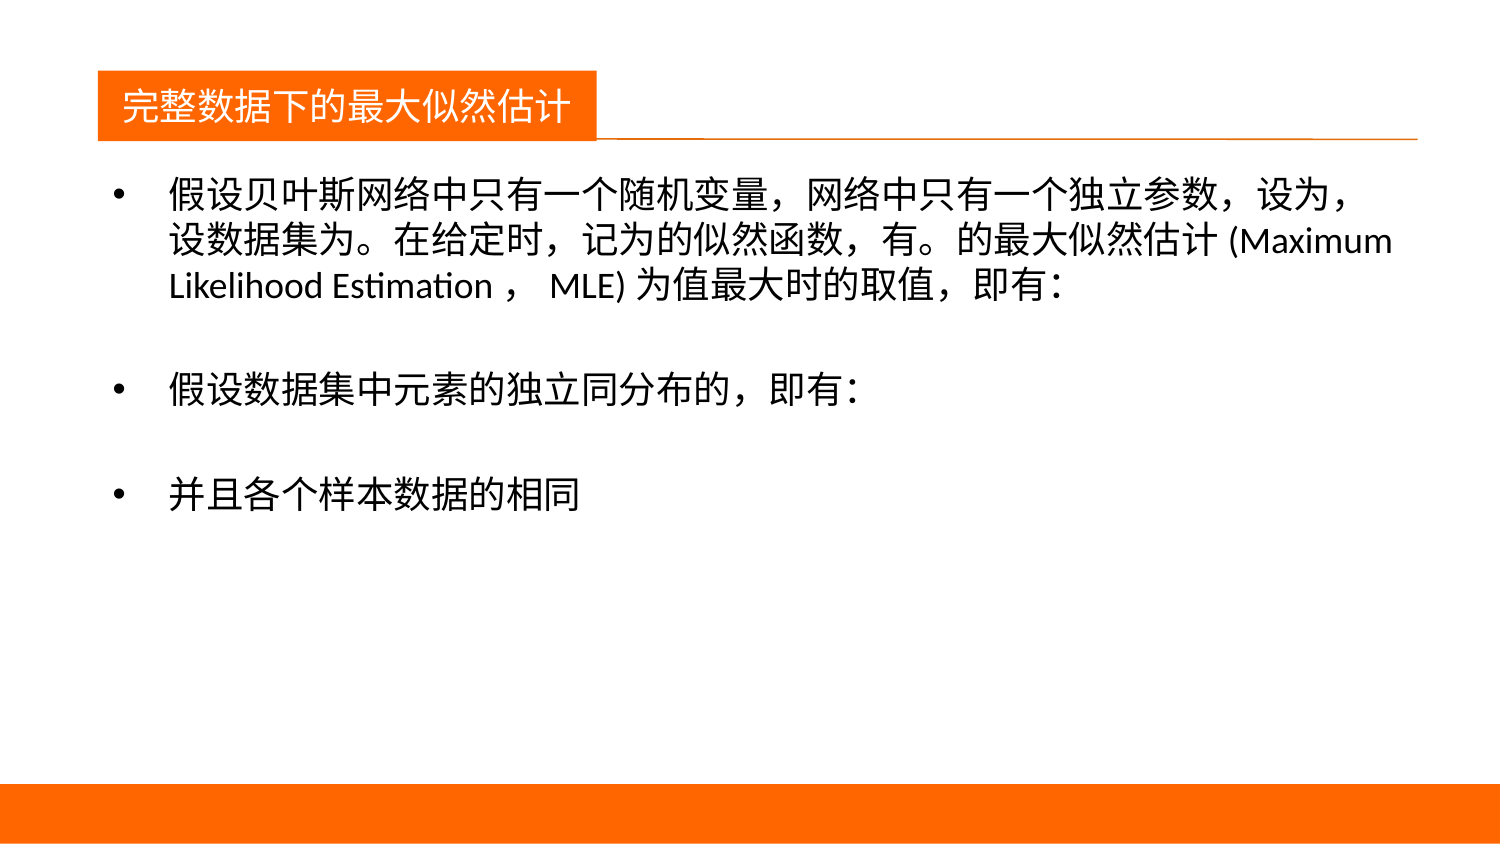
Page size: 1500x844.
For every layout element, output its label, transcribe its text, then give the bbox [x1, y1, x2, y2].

text_box 完整数据下的最大似然估计 [96, 68, 599, 143]
text_box [99, 70, 130, 147]
text_box [0, 782, 1500, 844]
